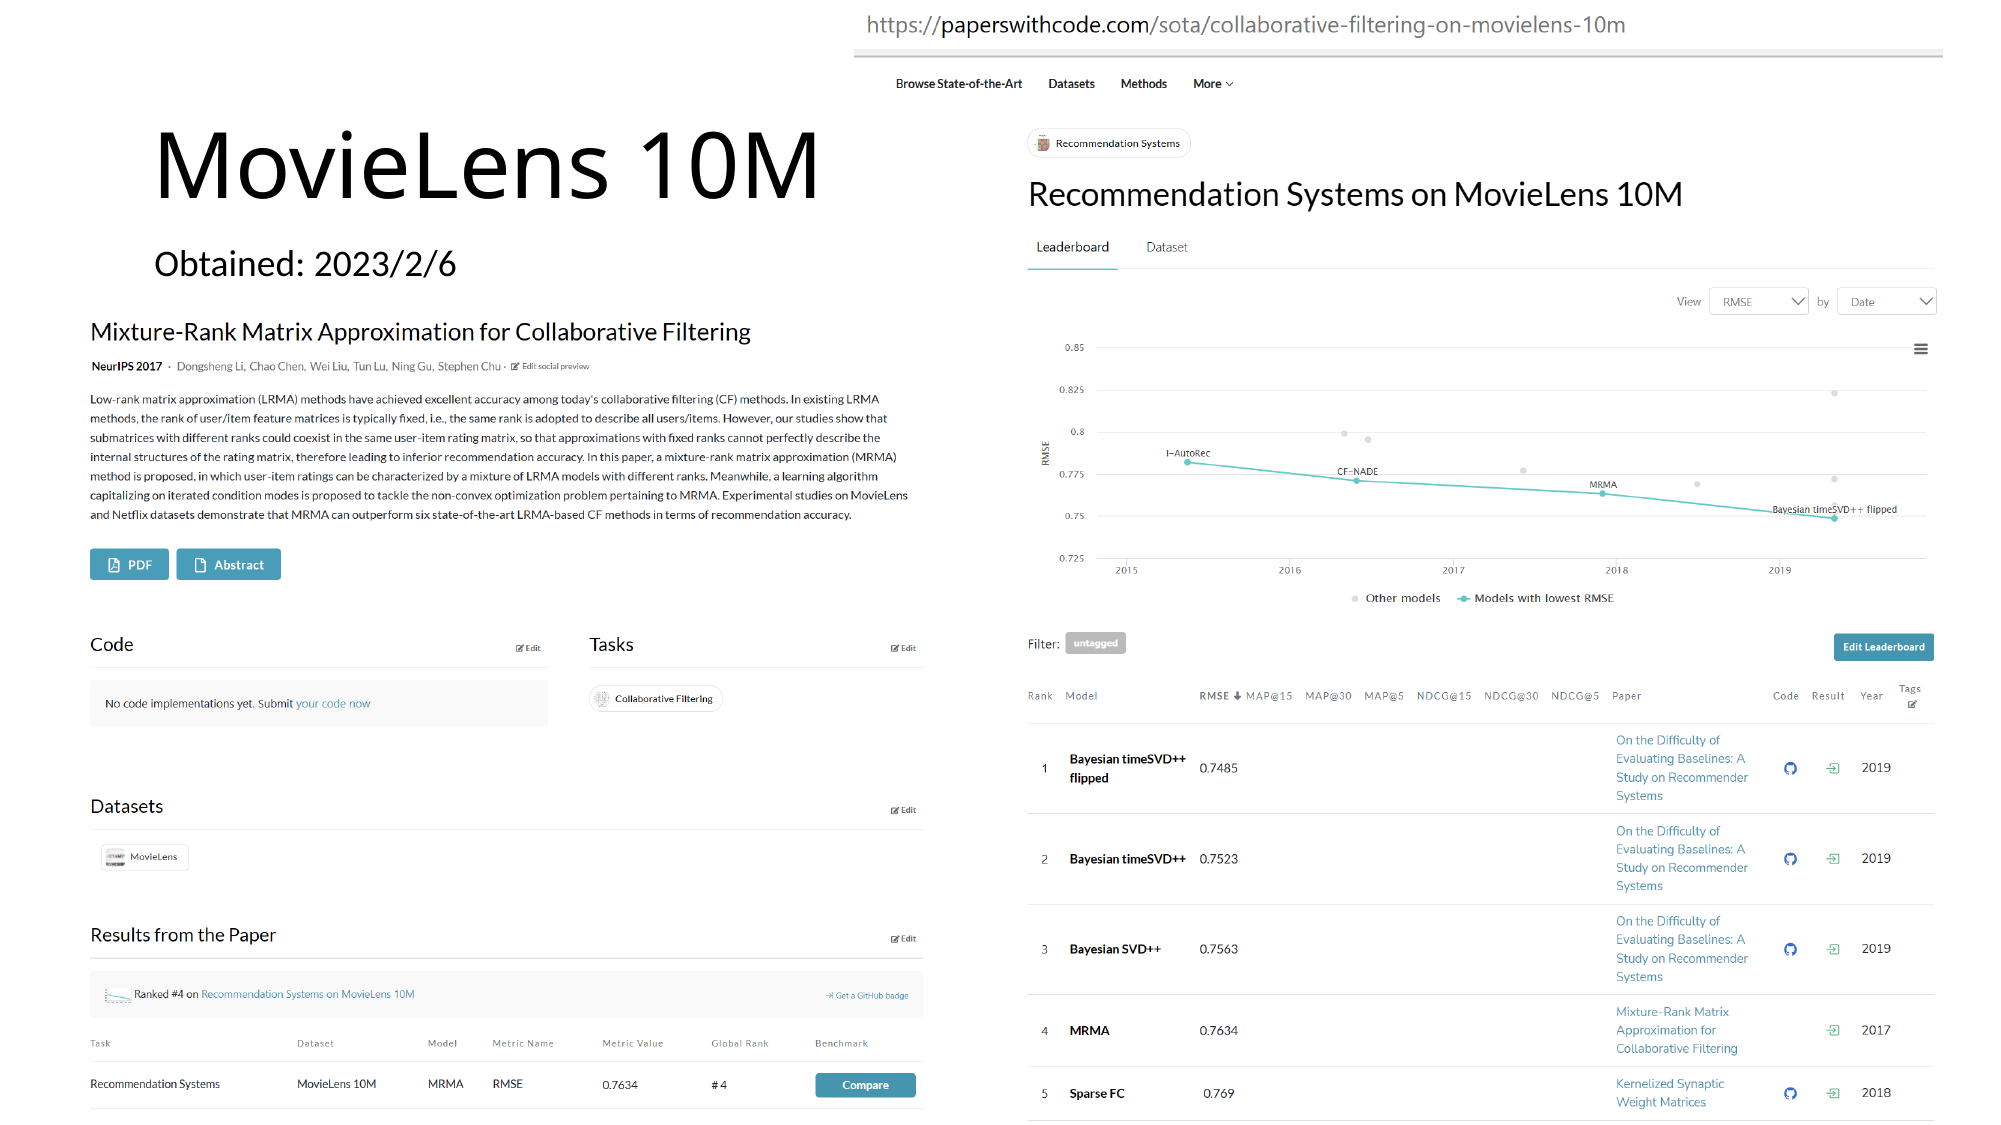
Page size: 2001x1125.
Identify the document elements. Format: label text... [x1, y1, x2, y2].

text_box Obtained: 2023/2/6 [139, 231, 472, 292]
picture [80, 0, 1943, 1125]
title MovieLens 10M [137, 59, 854, 278]
